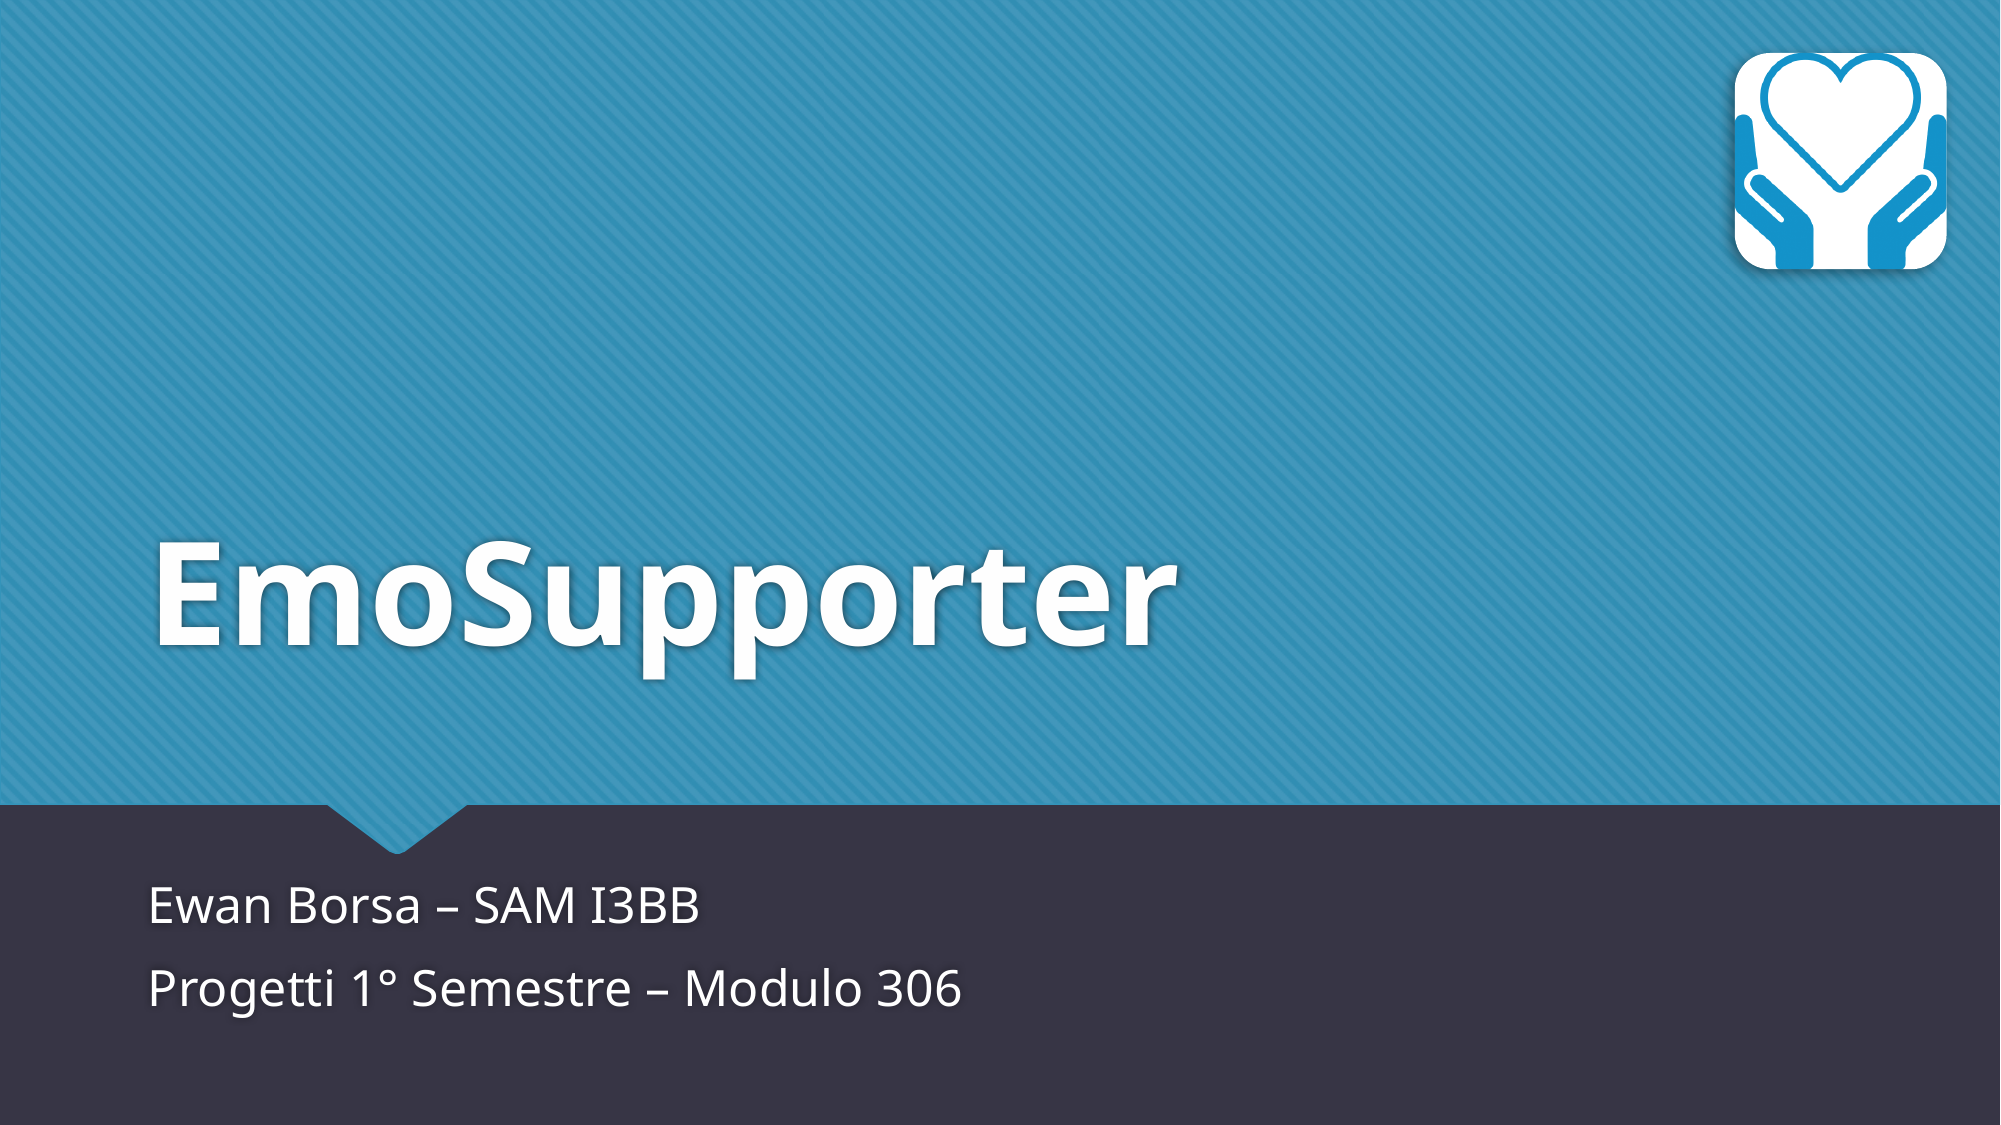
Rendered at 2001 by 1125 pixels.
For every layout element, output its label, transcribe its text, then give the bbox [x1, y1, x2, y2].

subtitle Ewan Borsa – SAM I3BB Progetti 1° Semestre – Modulo 306 [132, 866, 1868, 1071]
picture [1734, 52, 1947, 270]
title EmoSupporter [132, 237, 1868, 682]
